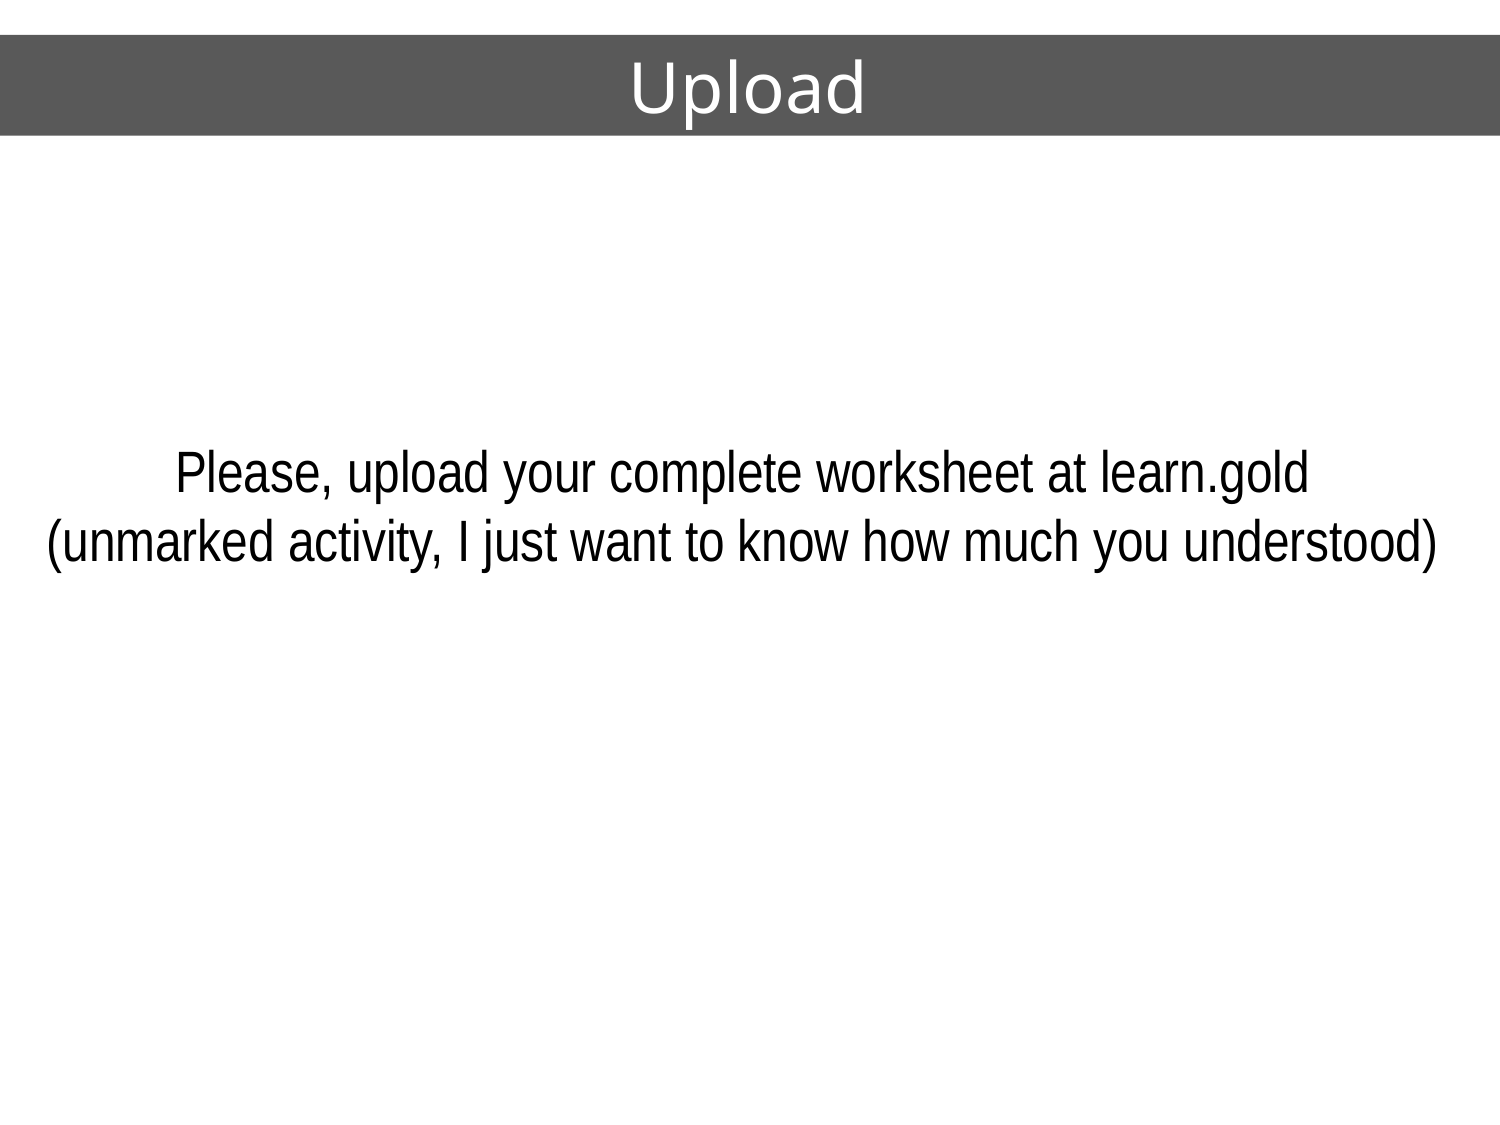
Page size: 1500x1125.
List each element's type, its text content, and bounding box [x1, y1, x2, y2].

title Upload [0, 34, 1500, 136]
text_box Please, upload your complete worksheet at learn.gold (unmarked activity, I just want to know how much you understood) [31, 426, 1454, 581]
